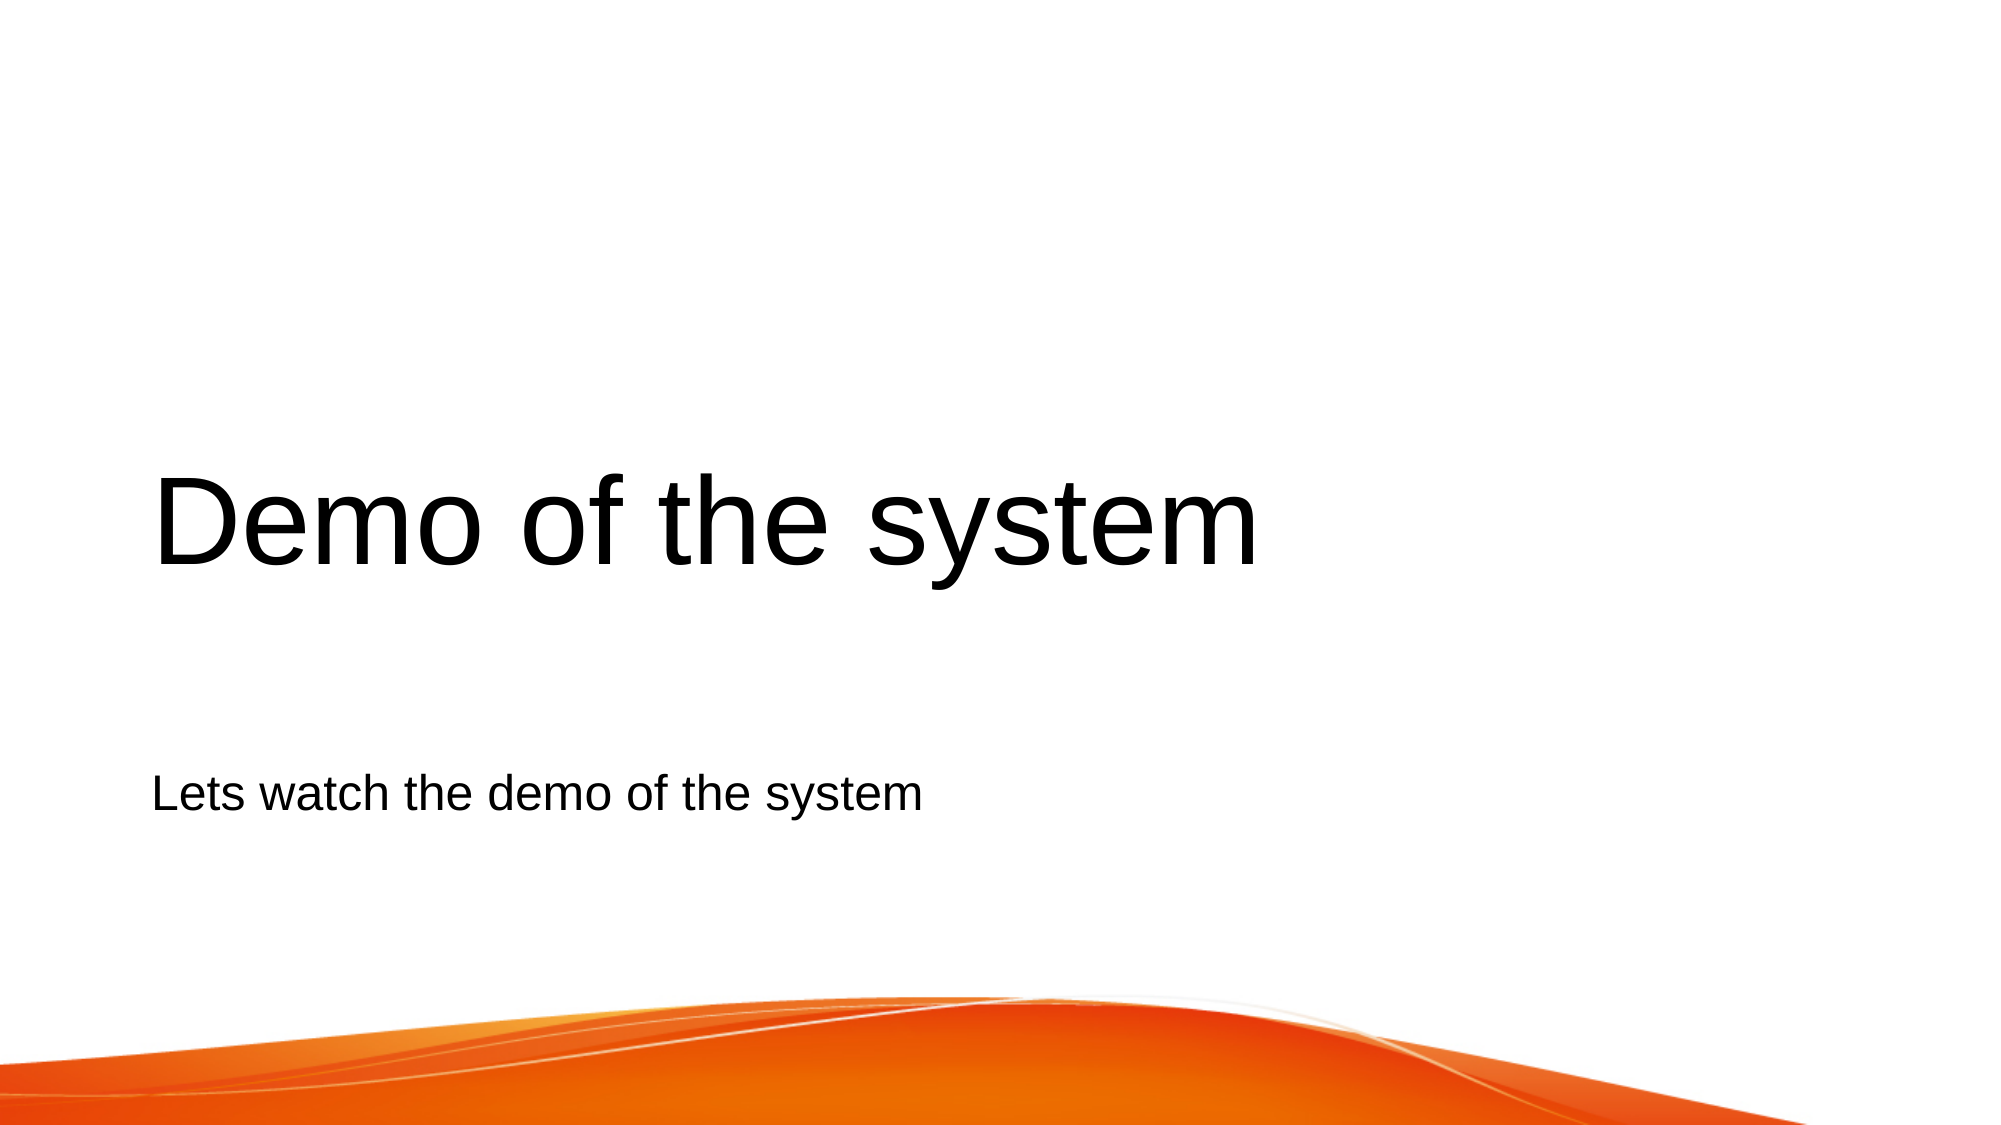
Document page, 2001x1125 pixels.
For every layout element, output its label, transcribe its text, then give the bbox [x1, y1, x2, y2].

title Demo of the system [136, 280, 1862, 749]
picture [0, 0, 2000, 1125]
list Lets watch the demo of the system [136, 752, 1862, 1000]
